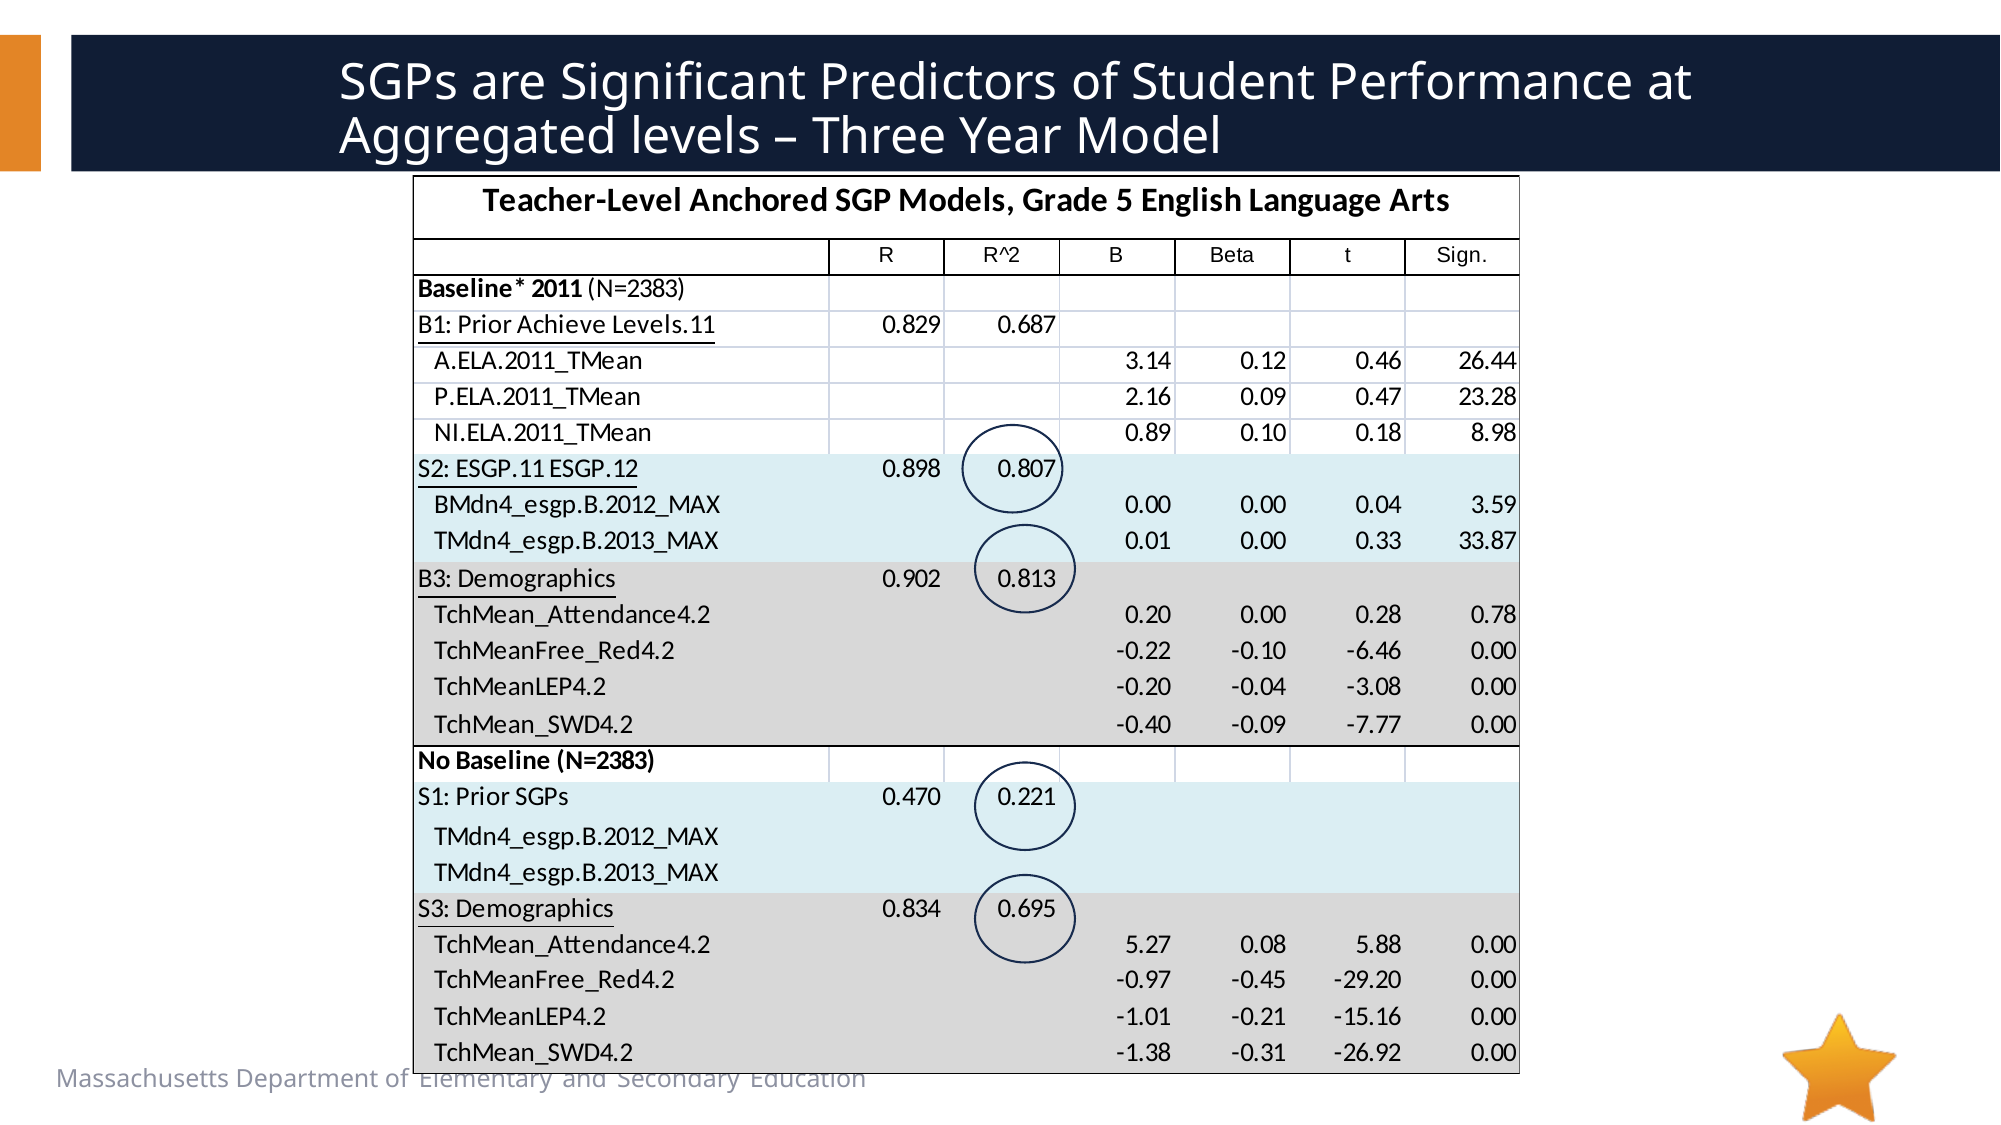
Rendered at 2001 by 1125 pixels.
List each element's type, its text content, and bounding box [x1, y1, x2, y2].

title SGPs are Significant Predictors of Student Performance at Aggregated levels – Three Year Model [324, 45, 1758, 175]
picture [1773, 1000, 1909, 1125]
picture [412, 174, 1522, 1075]
